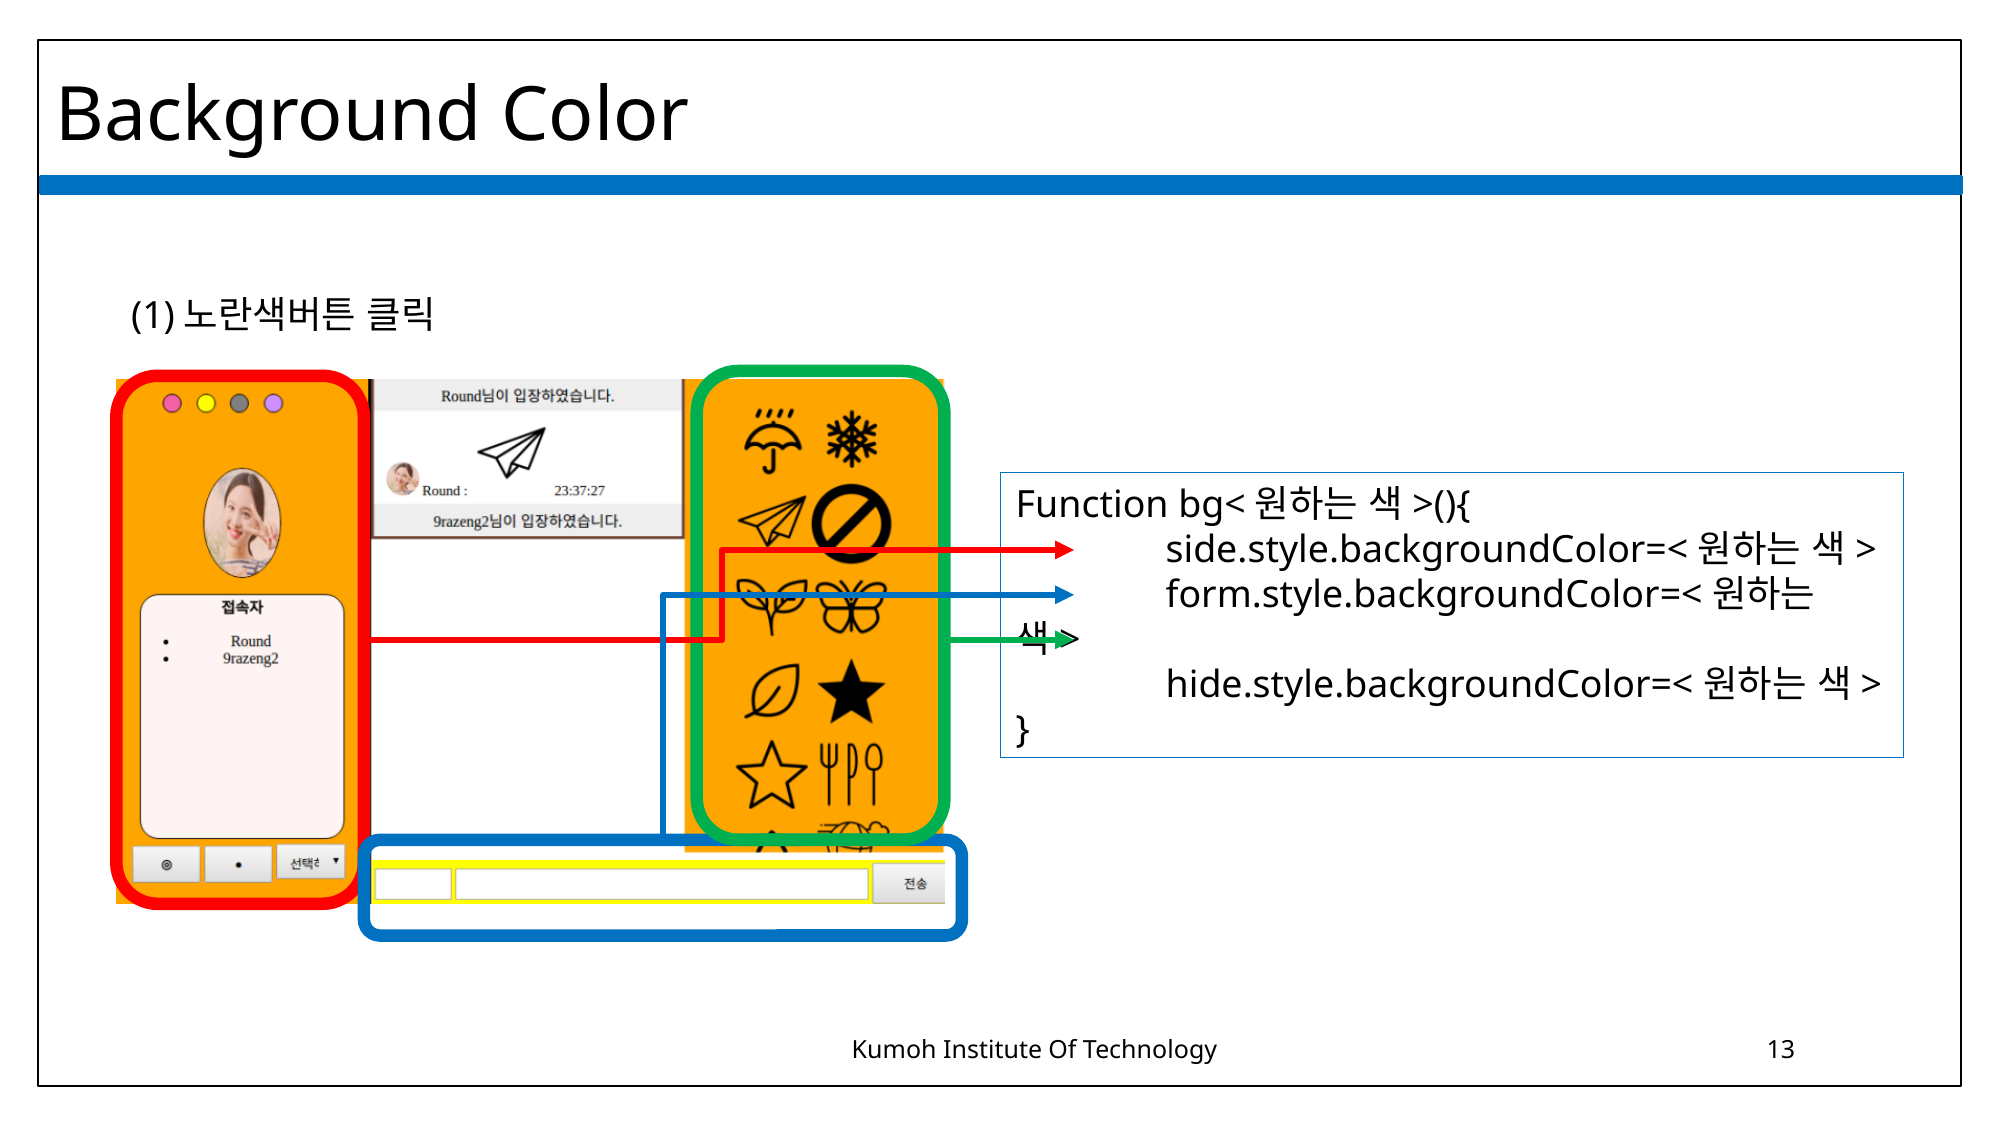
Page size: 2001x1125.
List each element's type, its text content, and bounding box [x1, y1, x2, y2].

text_box (1)노란색버튼 클릭 [116, 283, 1243, 344]
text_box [363, 549, 739, 641]
slide_number 13 [1530, 1020, 1811, 1081]
text_box [1766, 175, 1963, 195]
text_box [712, 369, 929, 378]
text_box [996, 549, 1075, 639]
text_box Background Color [40, 68, 1766, 286]
footer Kumoh Institute Of Technology [647, 1020, 1422, 1081]
text_box [362, 913, 958, 938]
text_box [140, 374, 341, 378]
picture [115, 379, 945, 905]
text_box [745, 511, 992, 924]
text_box Function bg<원하는 색>(){ side.style.backgroundColor=<원하는 색> form.style.backgroundColor=<원하는 색> hide.style.backgroundColor=<원하는 색> } [1000, 472, 1904, 758]
